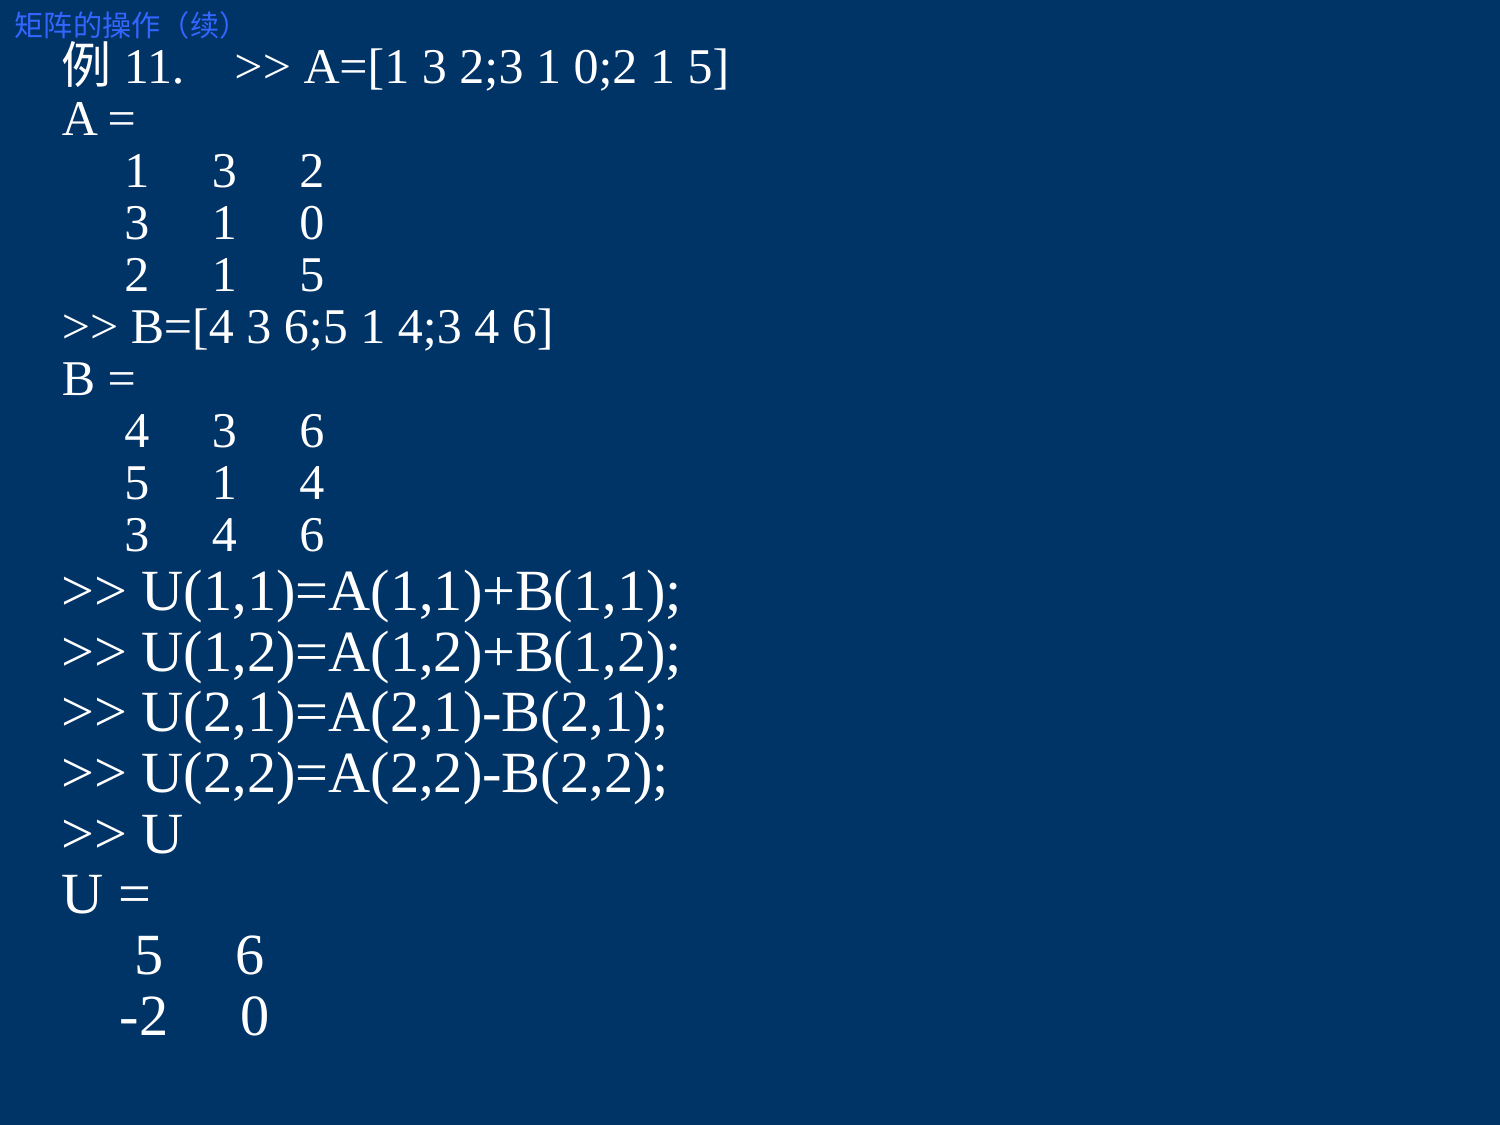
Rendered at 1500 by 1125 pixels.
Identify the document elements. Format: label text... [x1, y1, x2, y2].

title 矩阵的操作（续） [0, 0, 1326, 32]
list 例11. >> A=[1 3 2;3 1 0;2 1 5] A = 1 3 2 3 1 0 2 1 5 >> B=[4 3 6;5 1 4;3 4 6] B = 4 3 6 5 1 4 3 4 6 >> U(1,1)=A(1,1)+B(1,1); >> U(1,2)=A(1,2)+B(1,2); >> U(2,1)=A(2,1)-B(2,1); >> U(2,2)=A(2,2)-B(2,2); >> U U = 5 6 -2 0 [47, 42, 1442, 1077]
